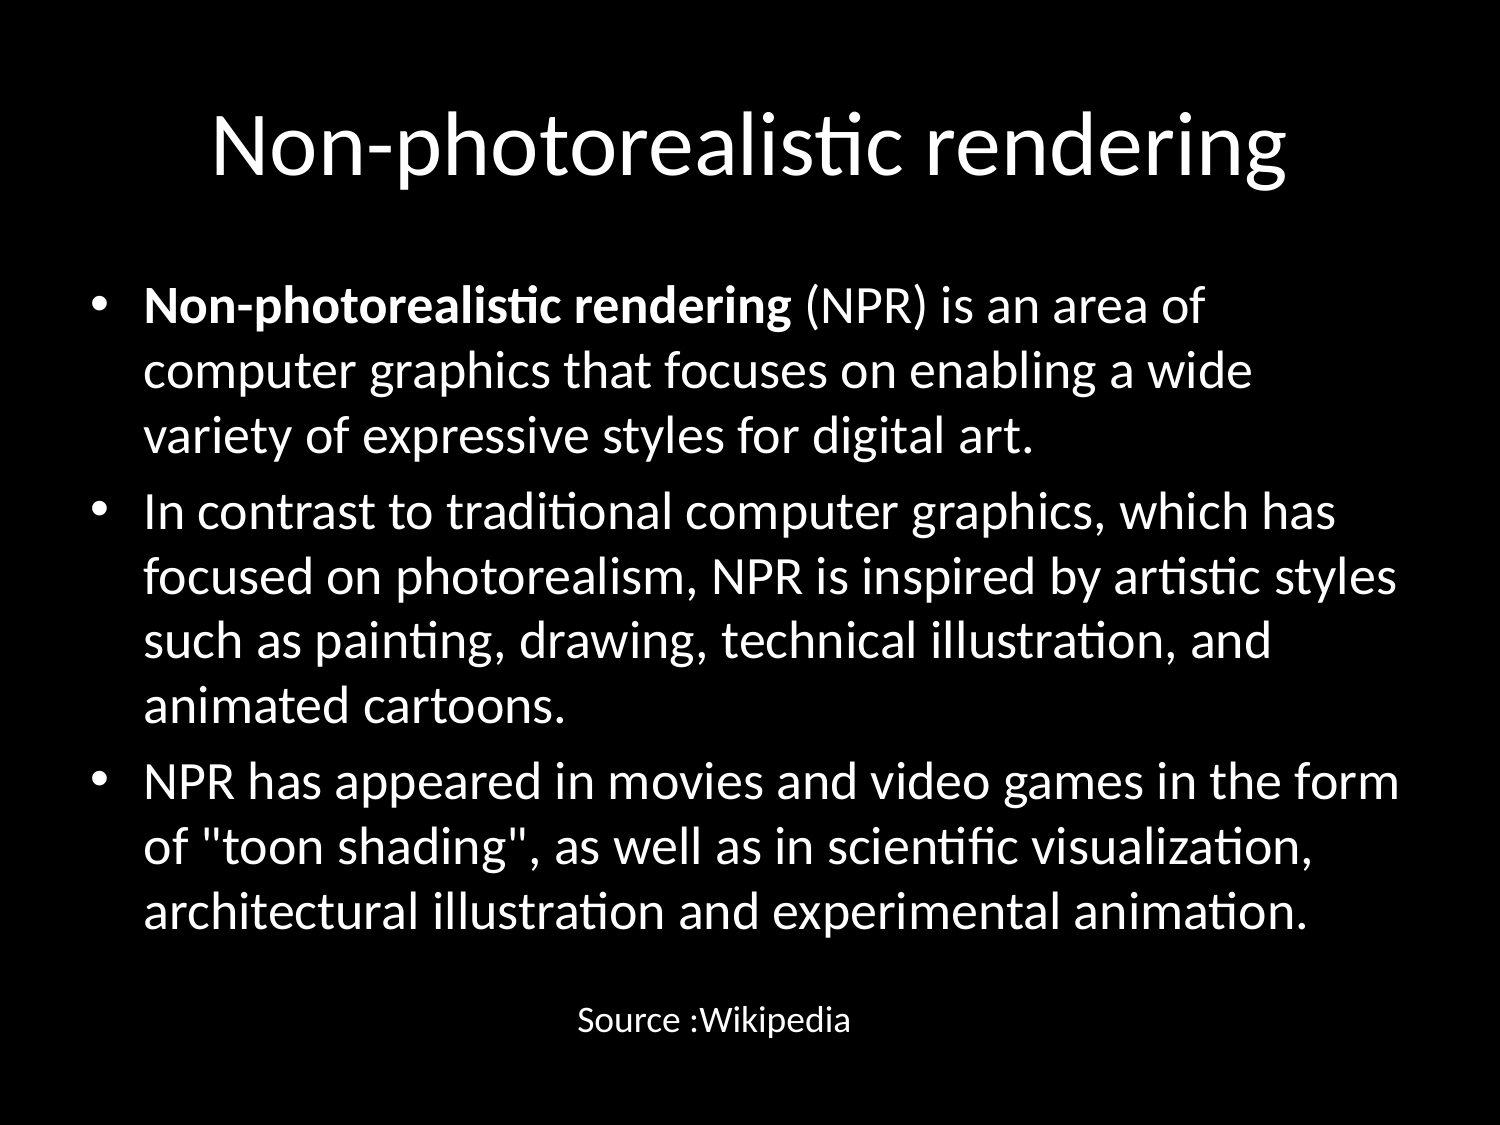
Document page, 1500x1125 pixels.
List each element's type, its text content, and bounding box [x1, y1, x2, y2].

title Non-photorealistic rendering [75, 45, 1425, 233]
list Non-photorealistic rendering (NPR) is an area of computer graphics that focuses on enabling a wide variety of expressive styles for digital art. In contrast to traditional computer graphics, which has focused on photorealism, NPR is inspired by artistic styles such as painting, drawing, technical illustration, and animated cartoons. NPR has appeared in movies and video games in the form of "toon shading", as well as in scientific visualization, architectural illustration and experimental animation. [75, 262, 1425, 1005]
text_box Source :Wikipedia [562, 987, 913, 1048]
